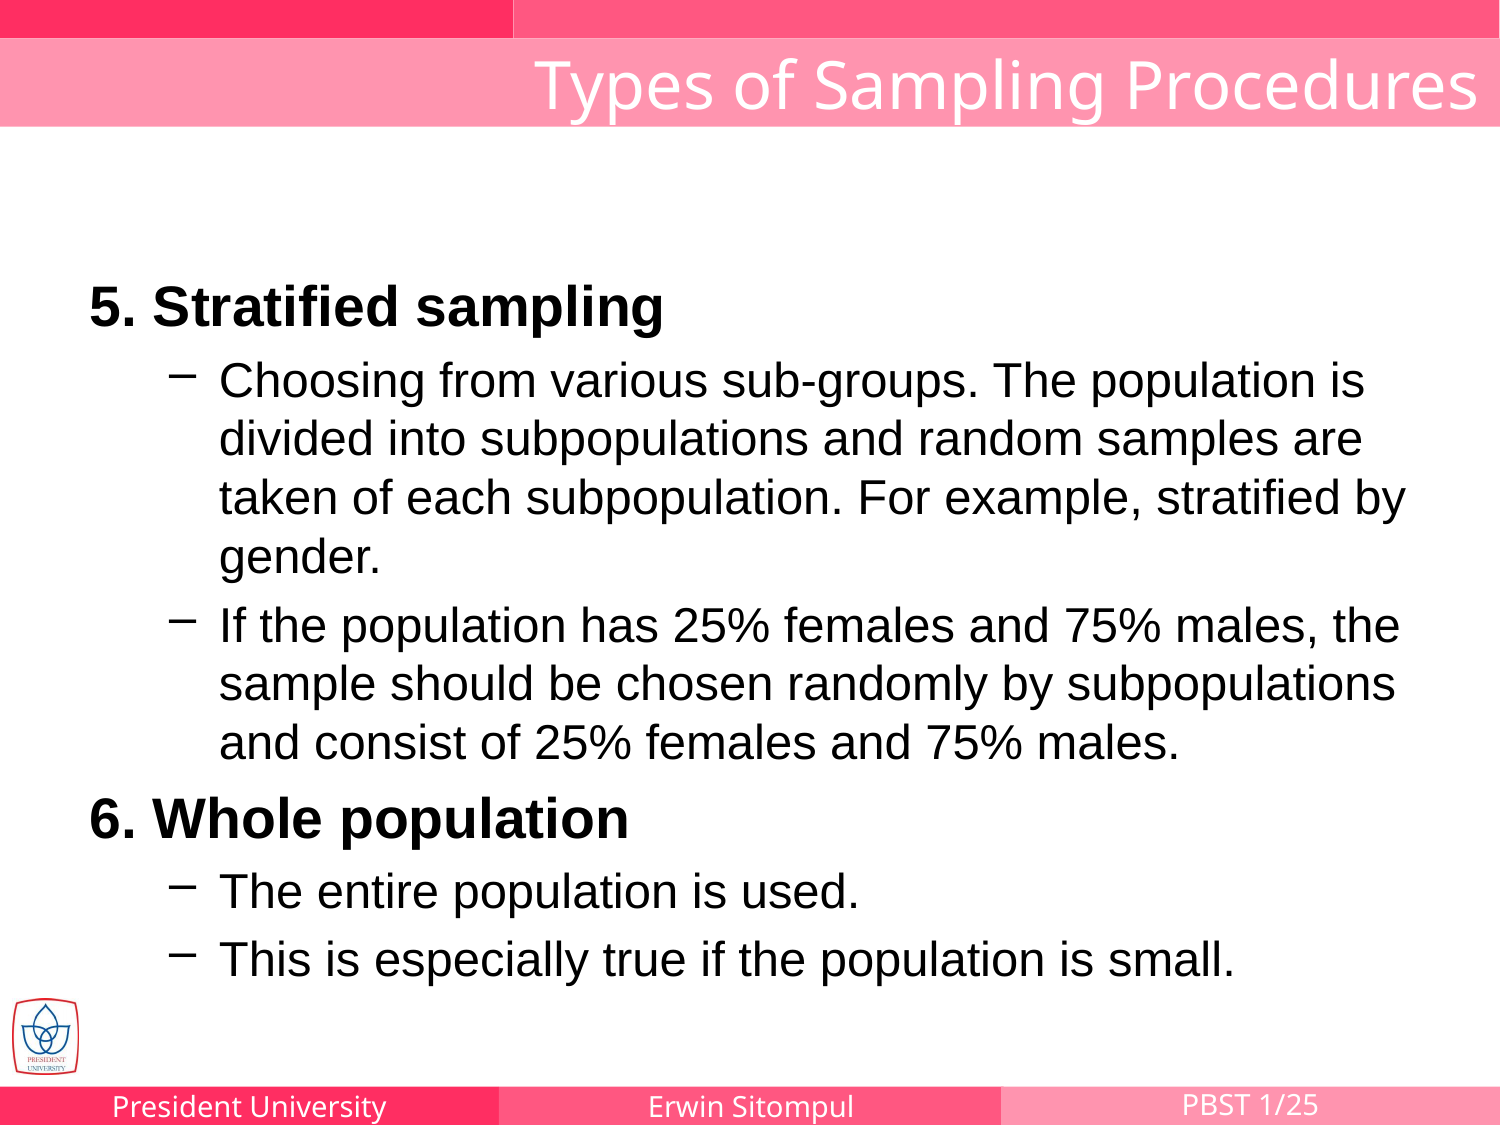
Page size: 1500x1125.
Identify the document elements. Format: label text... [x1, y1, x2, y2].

title Types of Sampling Procedures [0, 45, 1496, 120]
list 5. Stratified sampling Choosing from various sub-groups. The population is divided into subpopulations and random samples are taken of each subpopulation. For example, stratified by gender. If the population has 25% females and 75% males, the sample should be chosen randomly by subpopulations and consist of 25% females and 75% males. 6. Whole population The entire population is used. This is especially true if the population is small. [75, 262, 1425, 1005]
picture [12, 998, 79, 1075]
